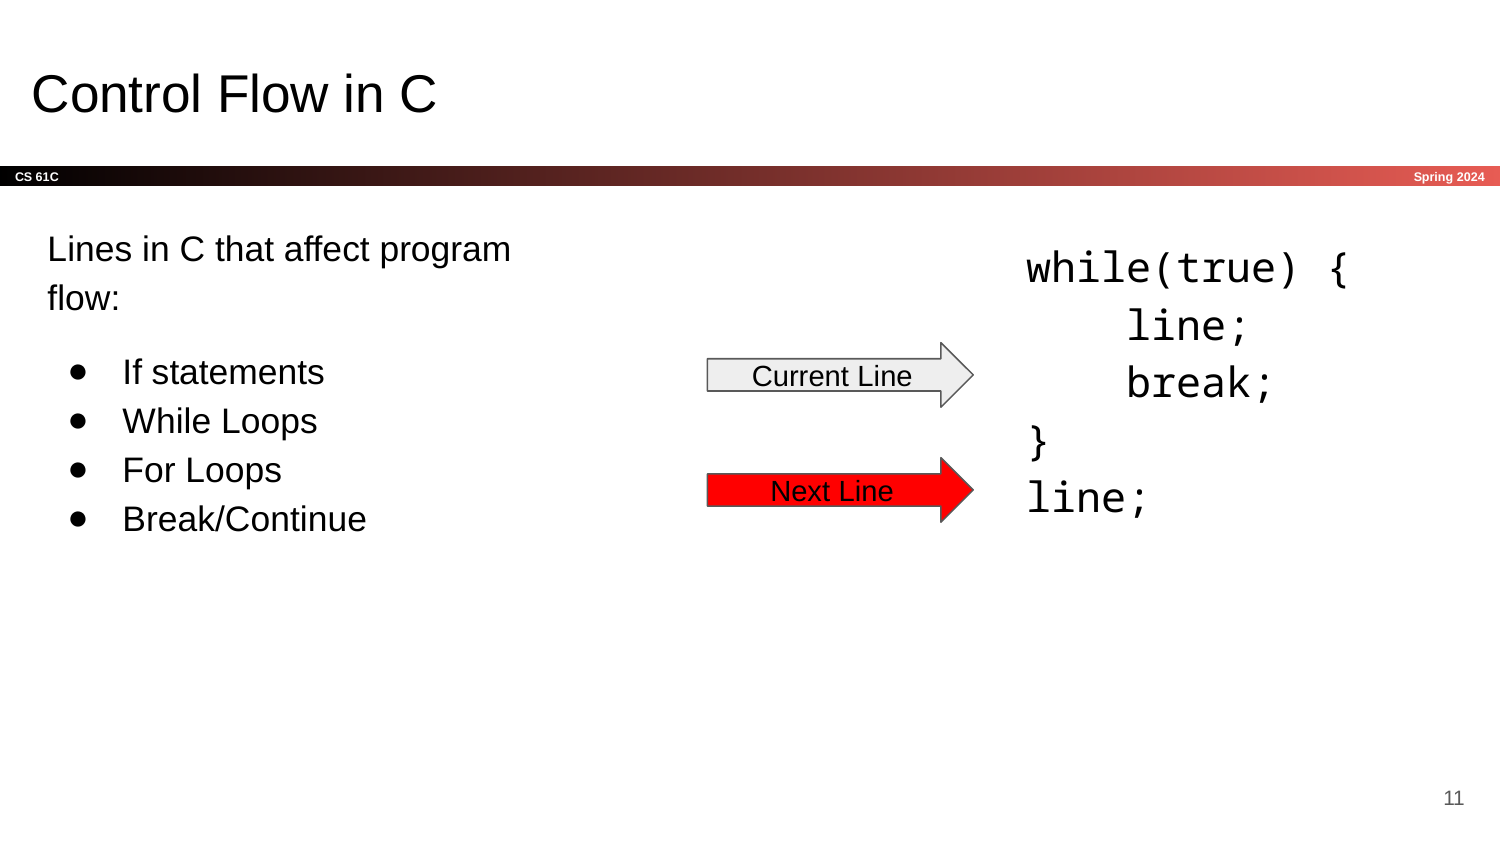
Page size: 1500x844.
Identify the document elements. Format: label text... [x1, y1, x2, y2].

text_box Current Line [707, 342, 974, 408]
text_box Next Line [707, 457, 974, 523]
slide_number ‹#› [1389, 764, 1480, 830]
title Control Flow in C [16, 44, 1415, 139]
list Lines in C that affect program flow: If statements While Loops For Loops Break/Continue [32, 204, 553, 798]
list while(true) { line; break; } line; [1011, 218, 1449, 777]
